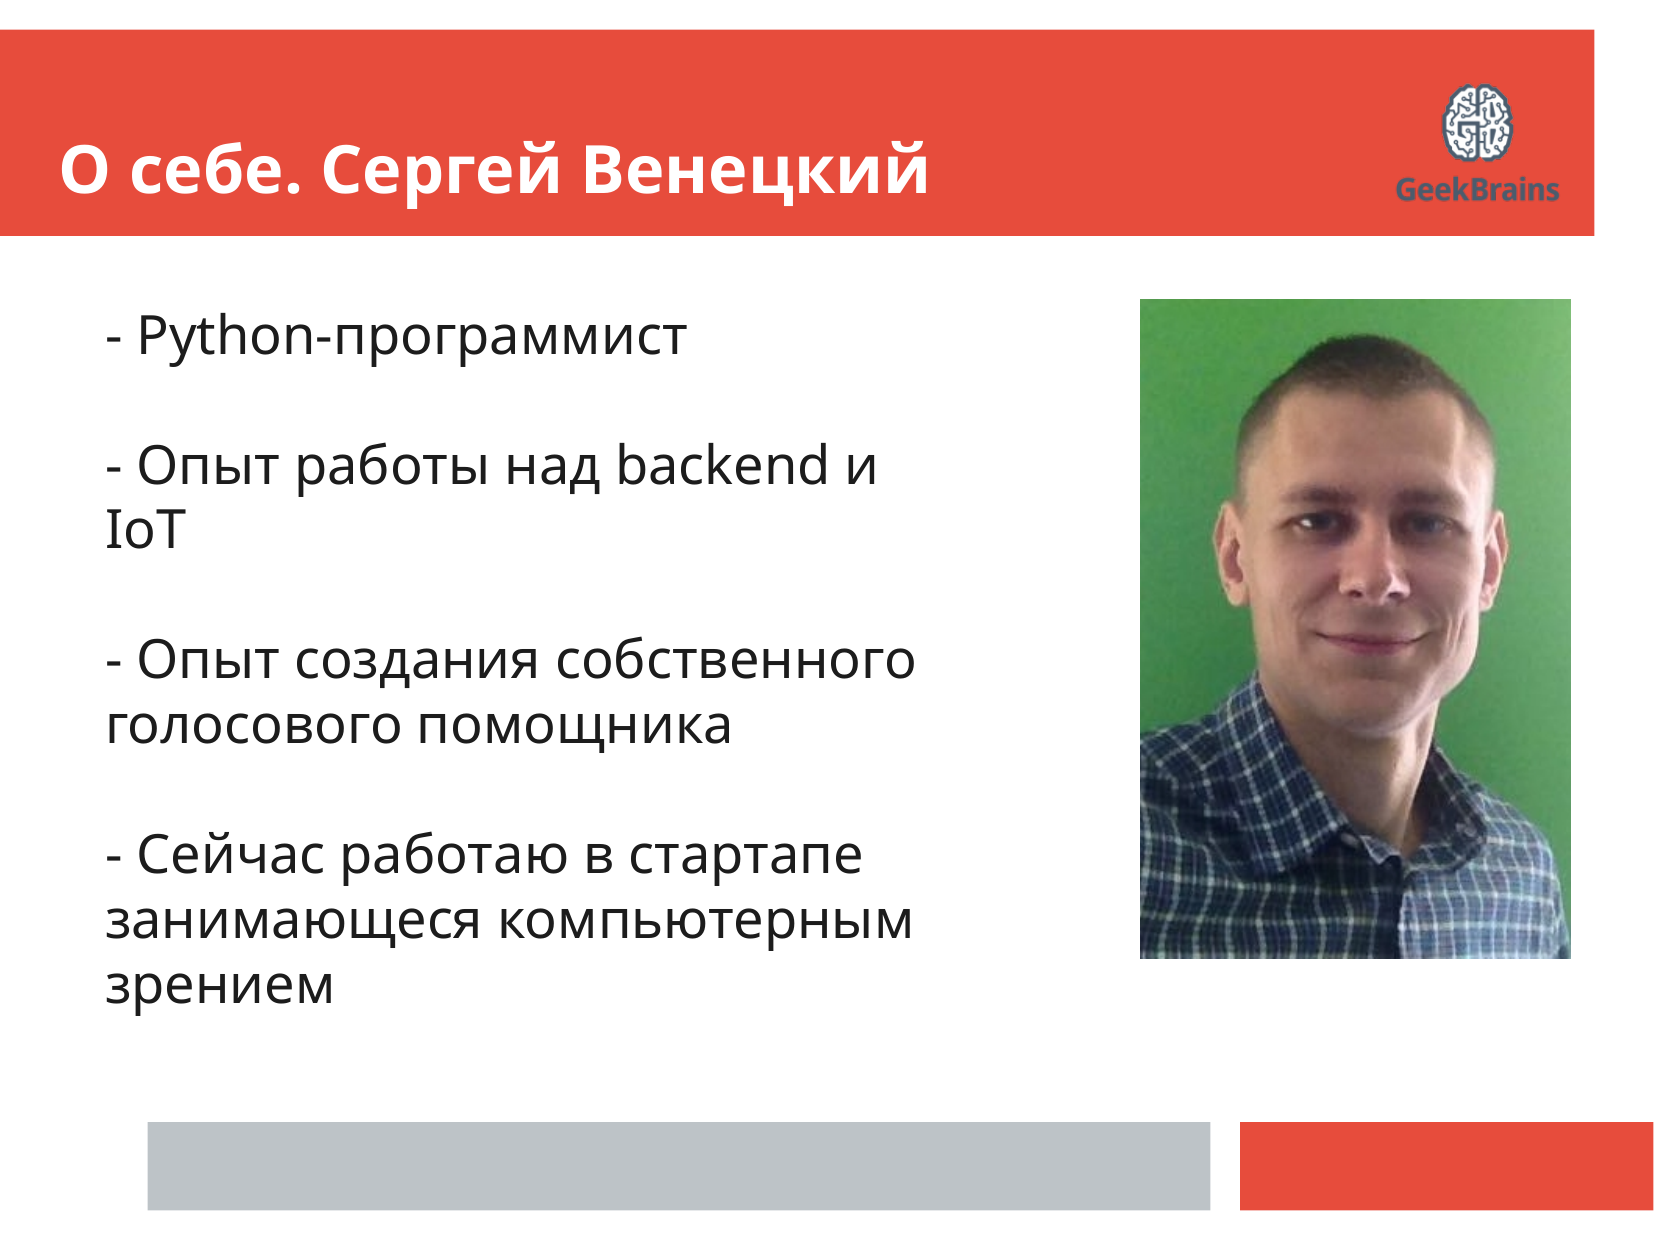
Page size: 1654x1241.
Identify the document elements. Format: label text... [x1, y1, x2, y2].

picture [1349, 14, 1606, 271]
text_box О себе. Сергей Венецкий [59, 59, 1344, 207]
picture [1139, 299, 1572, 960]
text_box - Python-программист - Опыт работы над backend и IoT - Опыт создания собственного голосового помощника - Cейчас работаю в стартапе занимающеся компьютерным зрением [105, 300, 976, 616]
